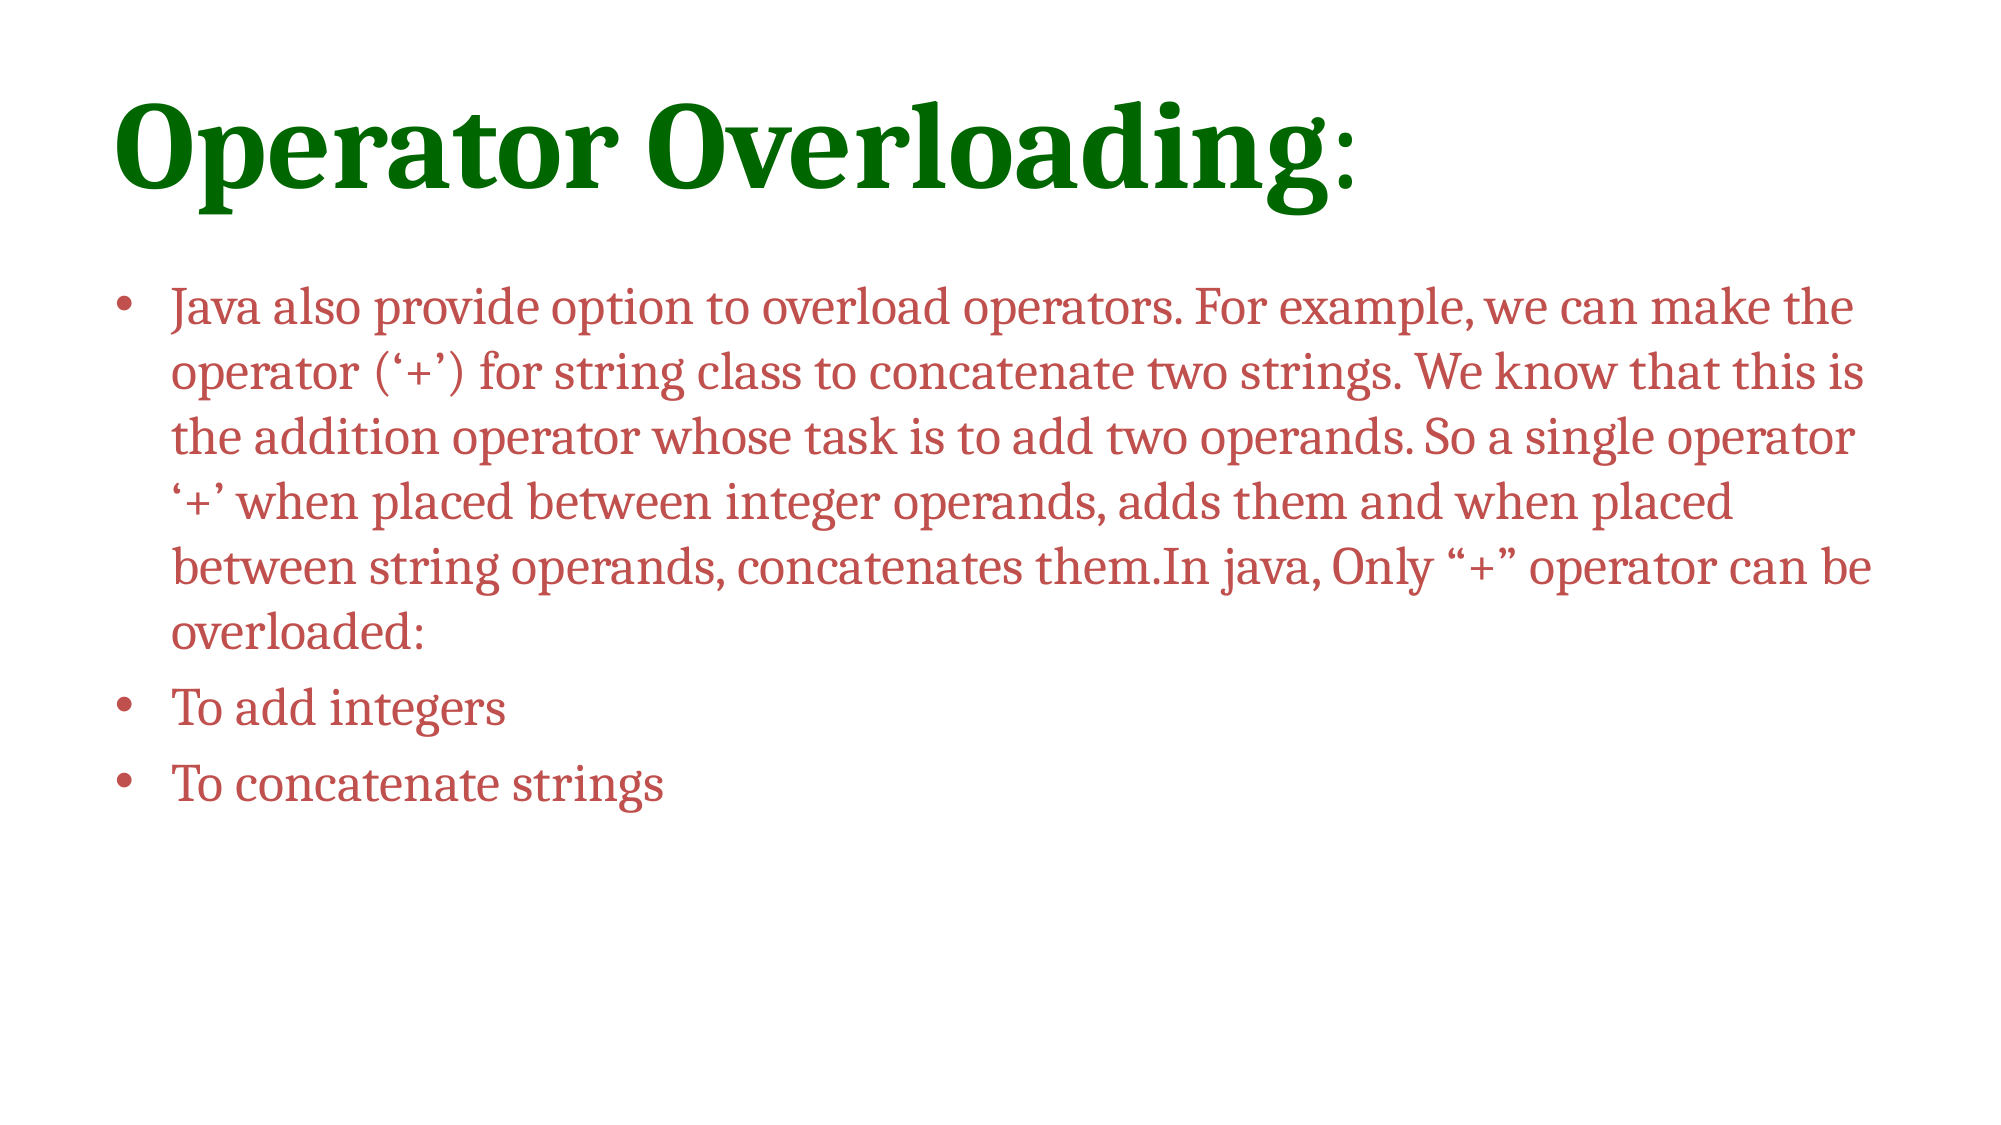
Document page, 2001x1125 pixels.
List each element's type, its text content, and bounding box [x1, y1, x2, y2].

title Operator Overloading: [99, 45, 1900, 233]
list Java also provide option to overload operators. For example, we can make the operator (‘+’) for string class to concatenate two strings. We know that this is the addition operator whose task is to add two operands. So a single operator ‘+’ when placed between integer operands, adds them and when placed between string operands, concatenates them.In java, Only “+” operator can be overloaded: To add integers To concatenate strings [99, 262, 1900, 1005]
